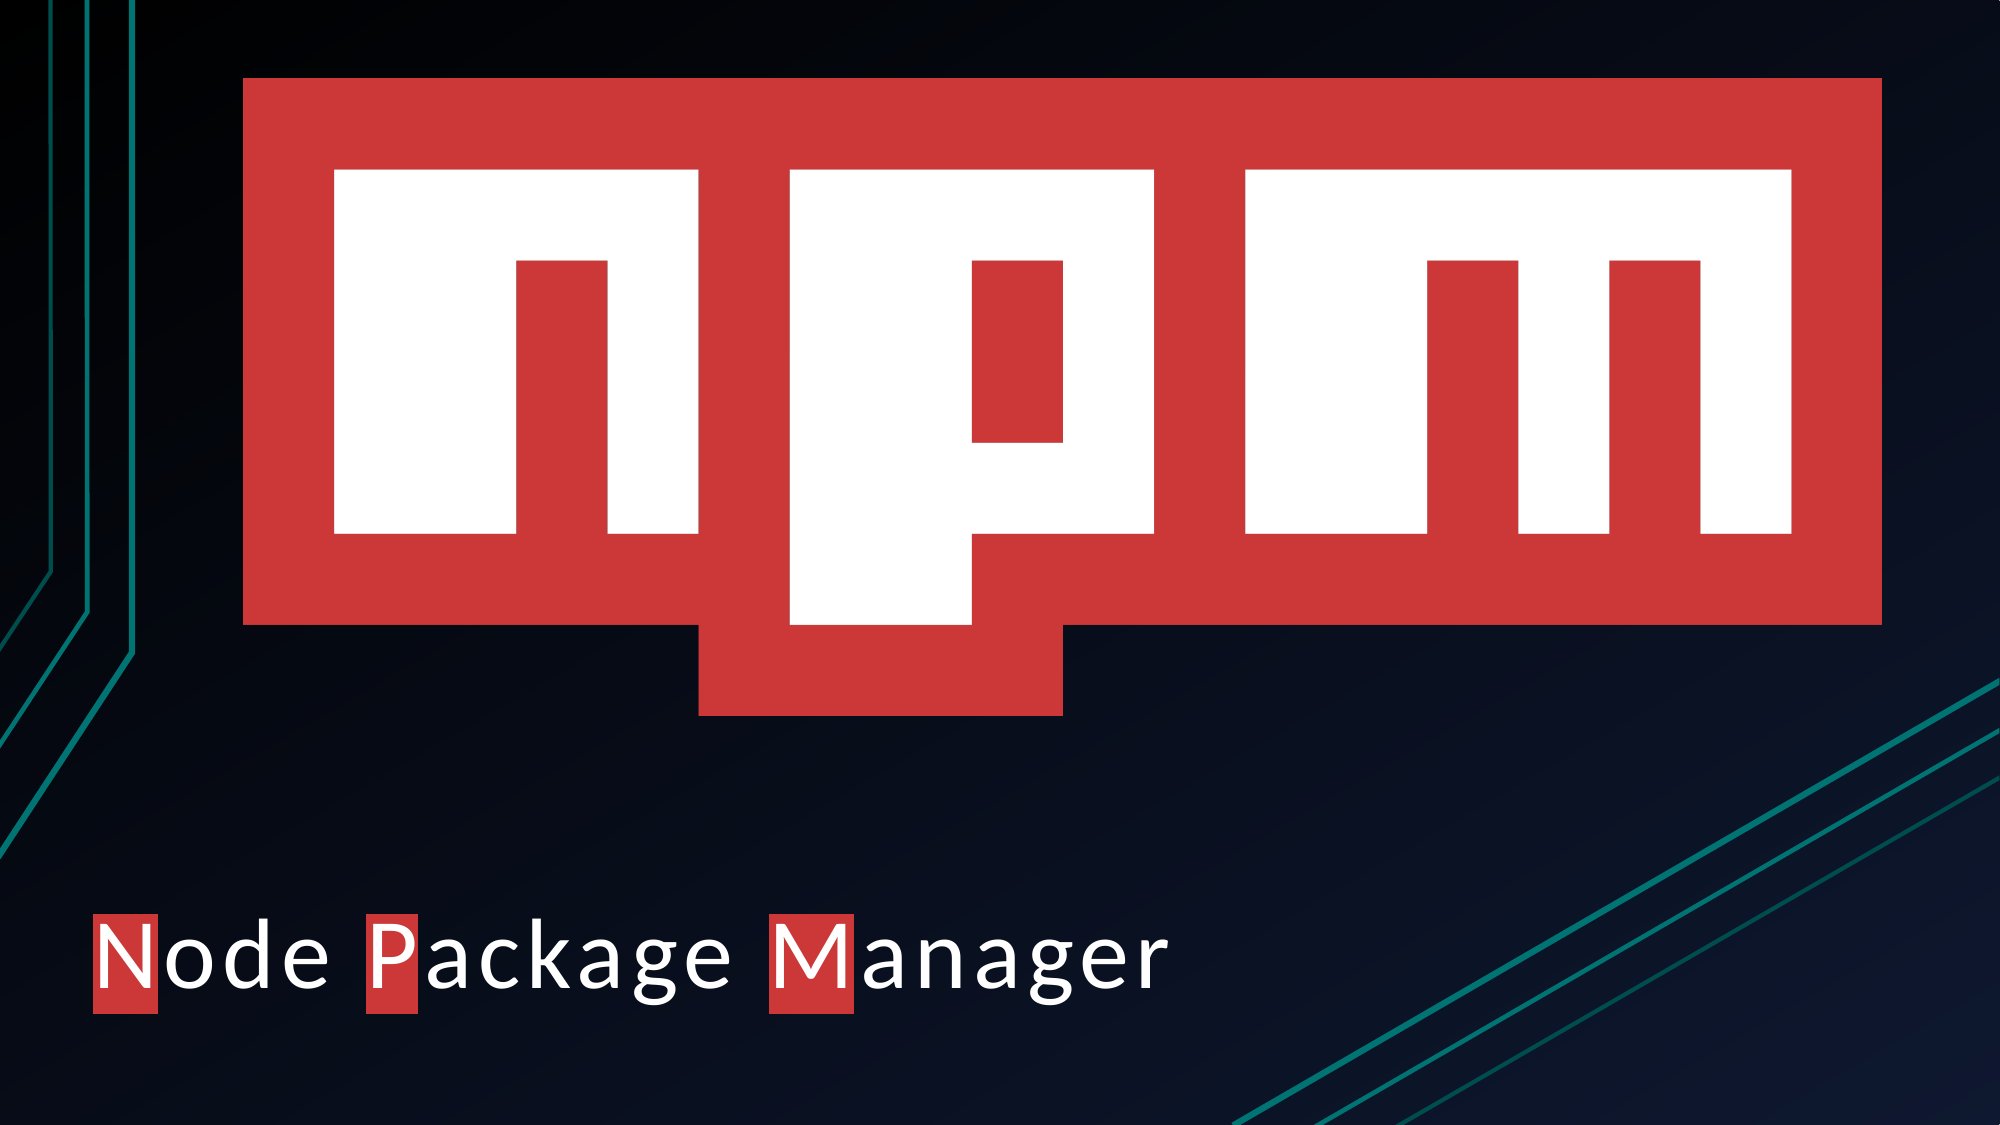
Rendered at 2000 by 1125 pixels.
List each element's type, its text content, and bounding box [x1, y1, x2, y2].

picture [243, 77, 1882, 716]
text_box Node Package Manager [78, 881, 1307, 1017]
